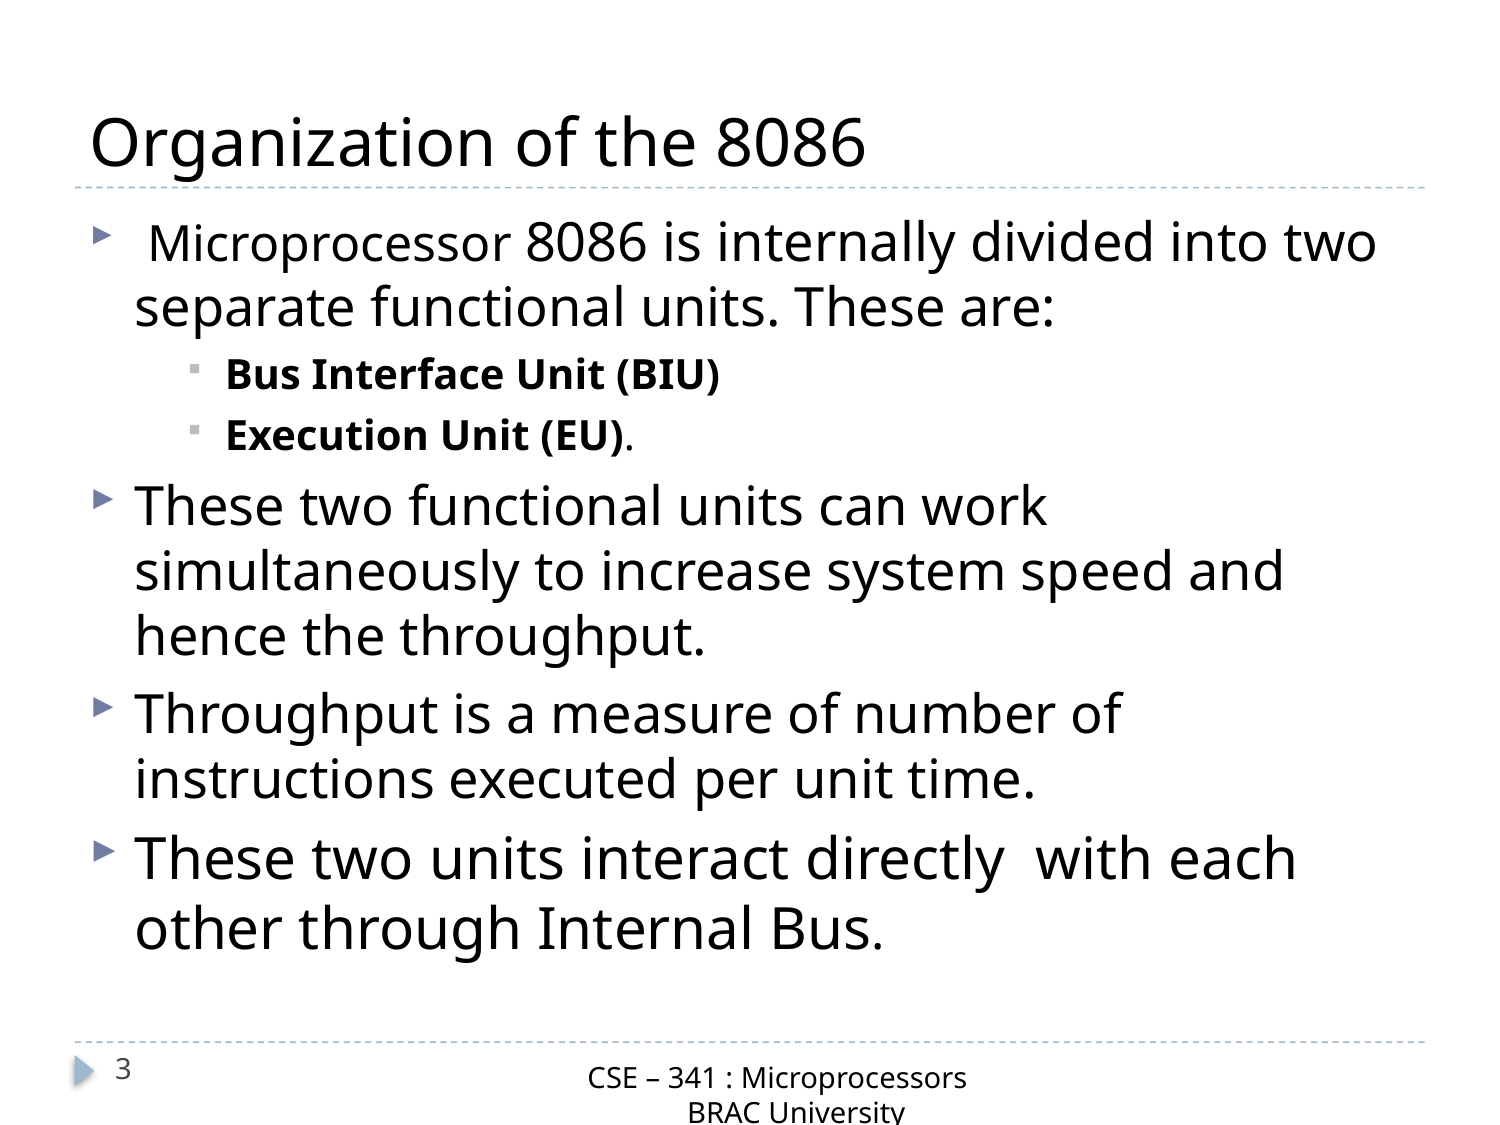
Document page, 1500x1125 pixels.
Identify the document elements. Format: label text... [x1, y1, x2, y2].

text_box CSE – 341 : Microprocessors BRAC University [275, 1052, 1288, 1113]
list Microprocessor 8086 is internally divided into two separate functional units. These are: Bus Interface Unit (BIU) Execution Unit (EU). These two functional units can work simultaneously to increase system speed and hence the throughput. Throughput is a measure of number of instructions executed per unit time. These two units interact directly with each other through Internal Bus. [75, 200, 1425, 1010]
slide_number 3 [100, 1042, 426, 1103]
title Organization of the 8086 [75, 24, 1425, 188]
